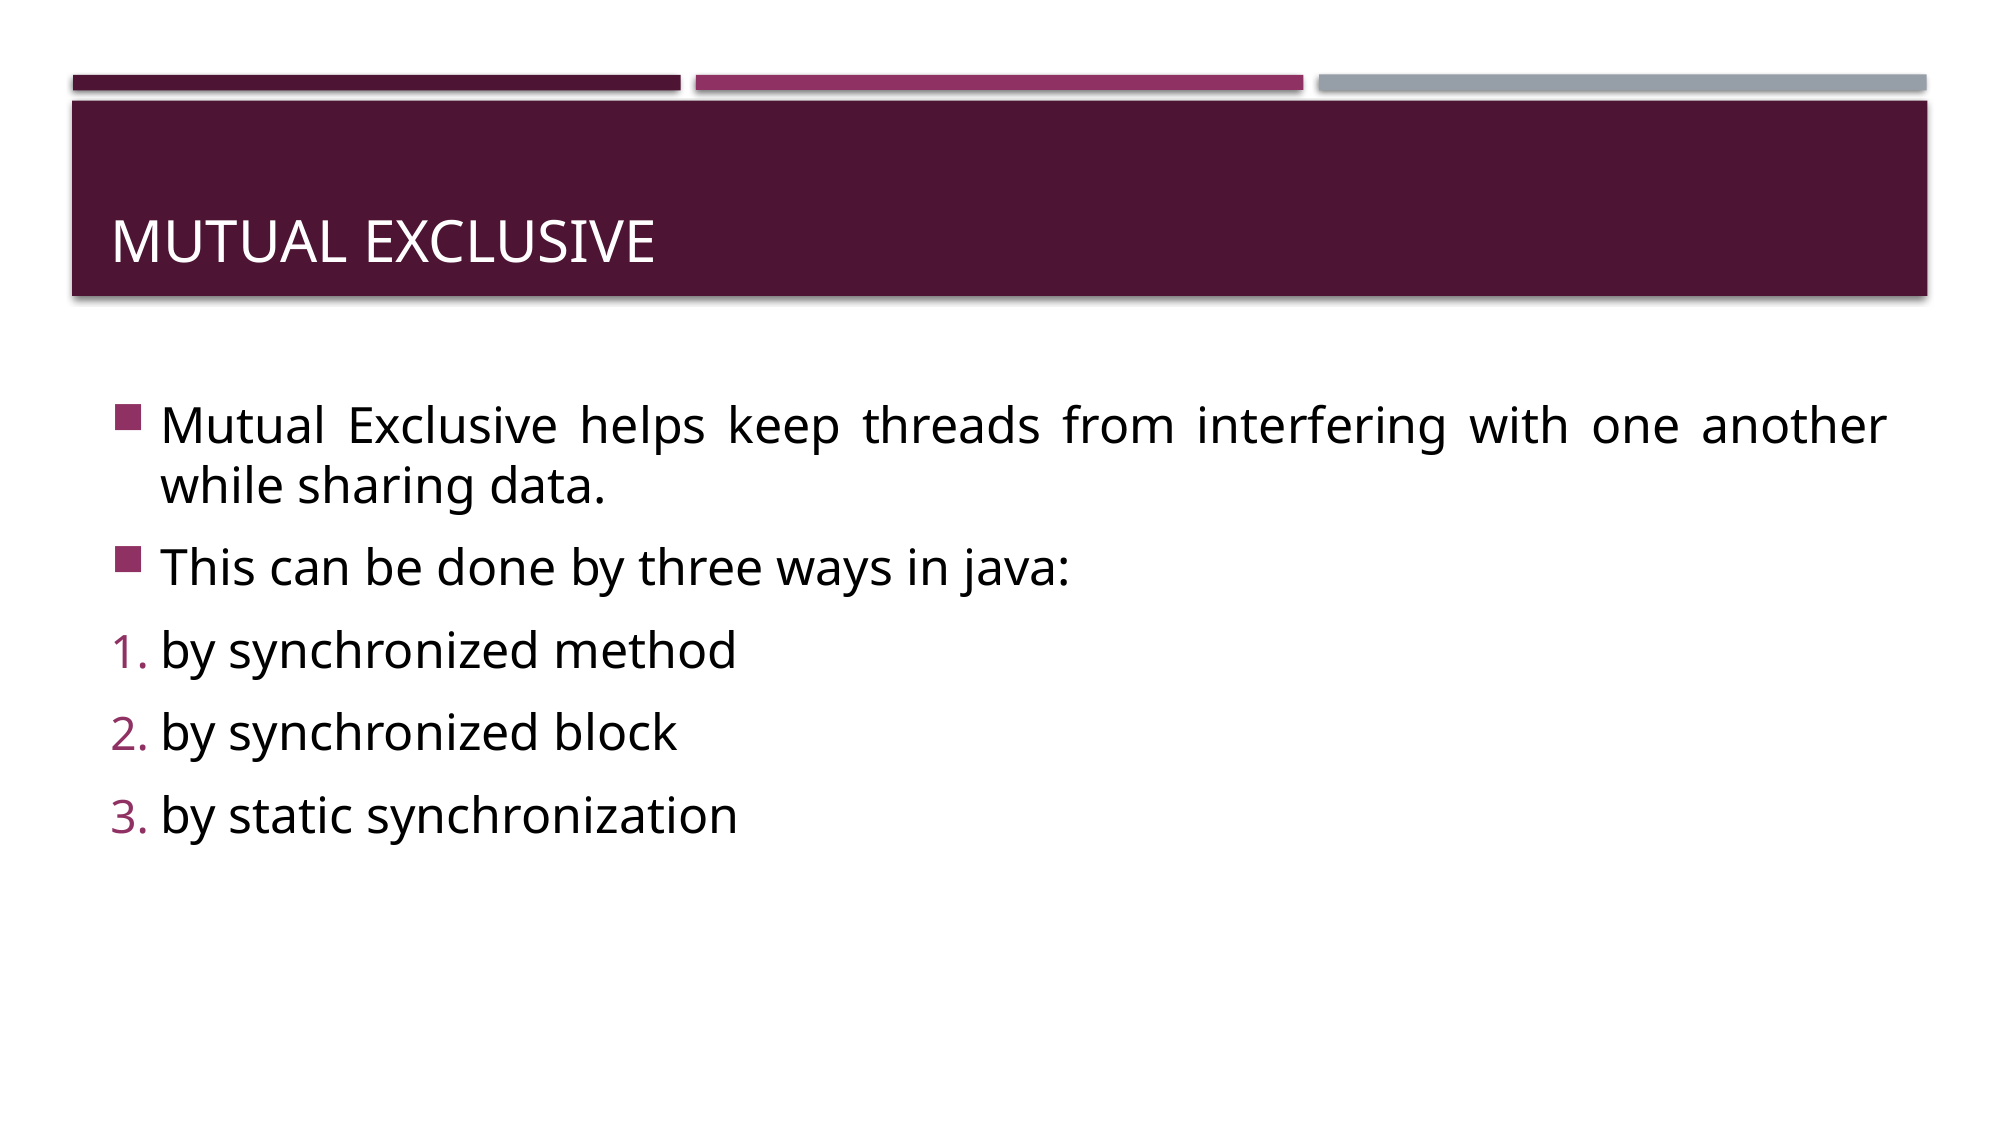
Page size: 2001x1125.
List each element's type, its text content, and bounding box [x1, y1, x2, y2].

title Mutual exclusive [95, 115, 1905, 282]
list Mutual Exclusive helps keep threads from interfering with one another while sharing data. This can be done by three ways in java: by synchronized method by synchronized block by static synchronization [95, 357, 1905, 962]
